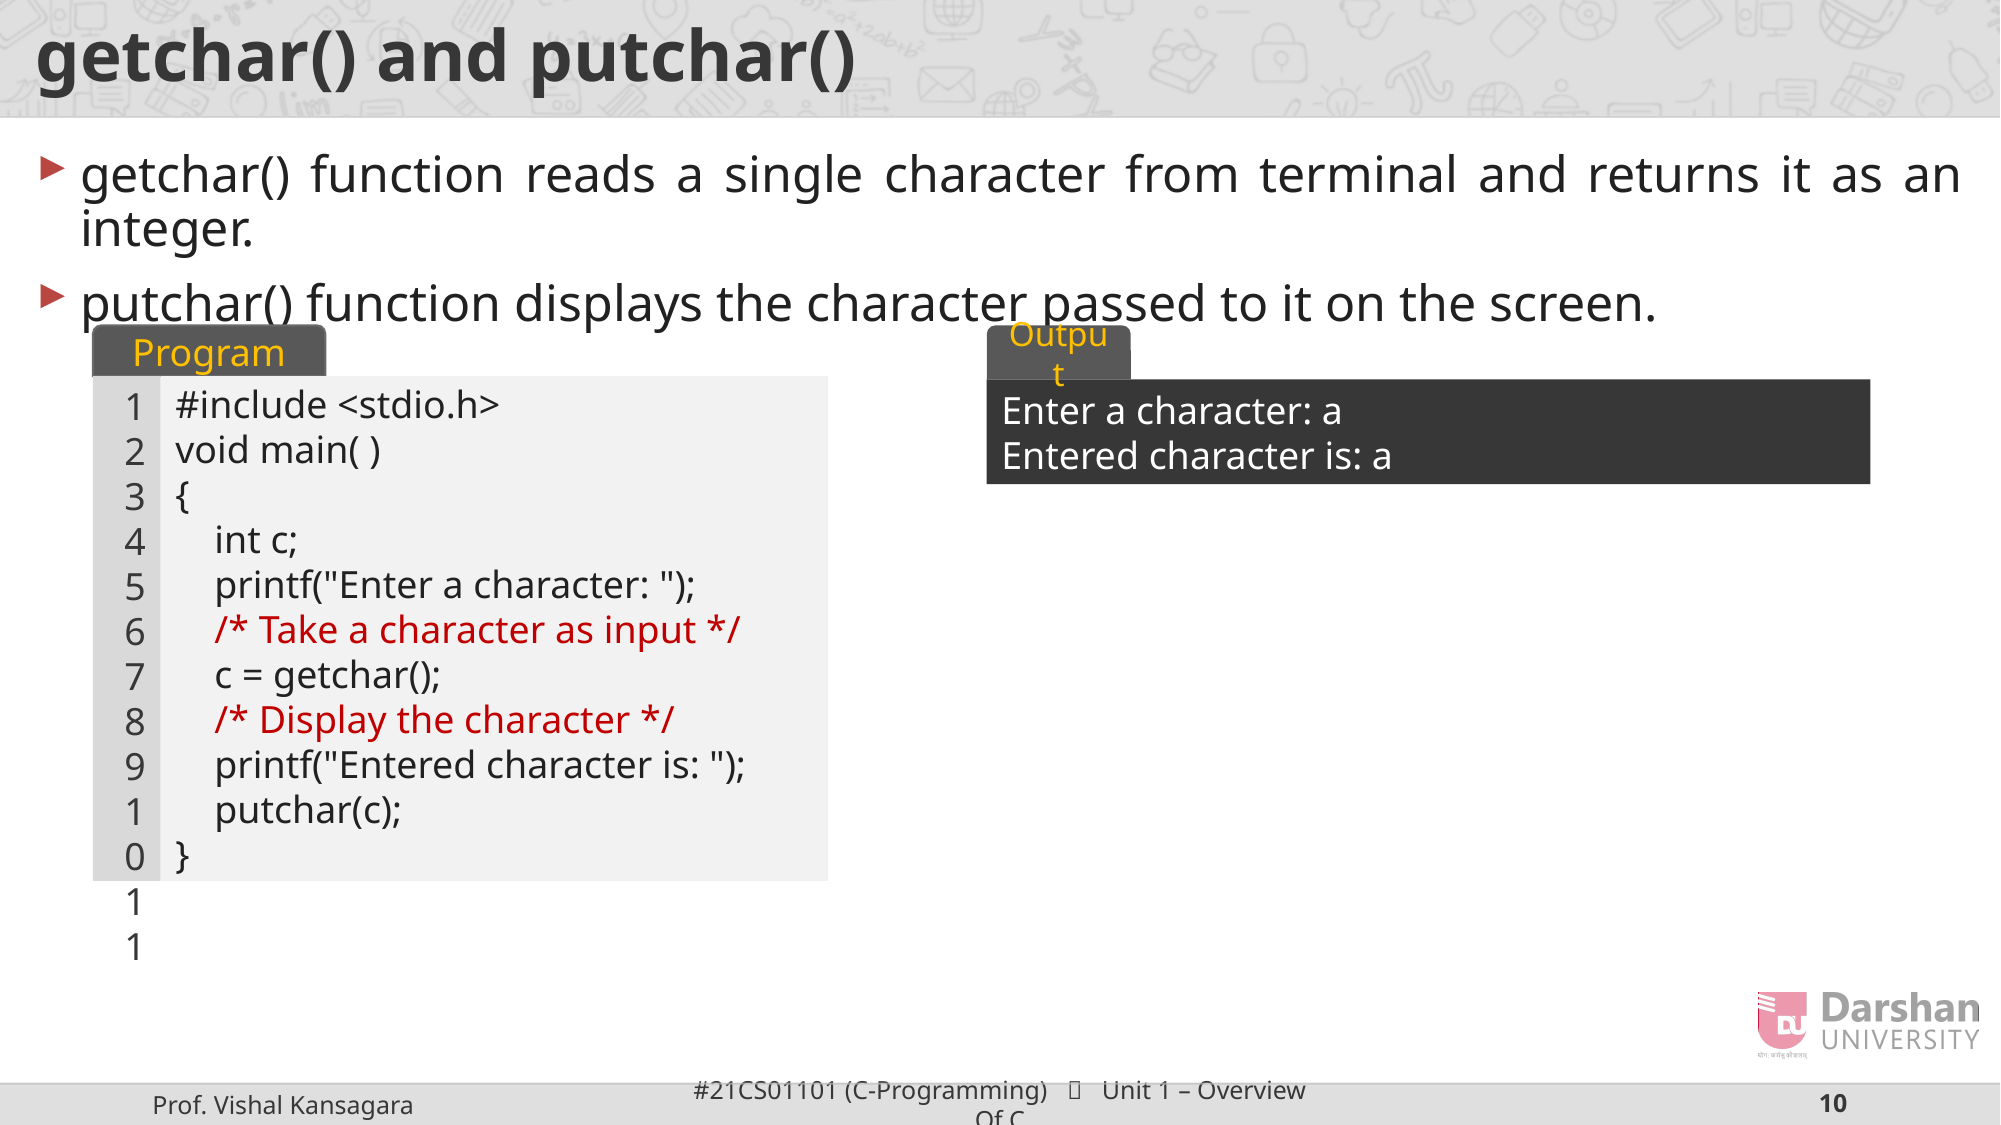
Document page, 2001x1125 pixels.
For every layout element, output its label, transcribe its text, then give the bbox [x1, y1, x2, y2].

text_box Output [985, 324, 1132, 381]
title getchar() and putchar() [0, 0, 2000, 117]
text_box 1 2 3 4 5 6 7 8 9 10 11 [92, 375, 160, 882]
text_box #include <stdio.h> void main( ) { int c; printf("Enter a character: "); /* Take a character as input */ c = getchar(); /* Display the character */ printf("Entered character is: "); putchar(c); } [160, 375, 829, 882]
text_box Enter a character: a Entered character is: a [986, 379, 1871, 485]
list getchar() function reads a single character from terminal and returns it as an integer. putchar() function displays the character passed to it on the screen. [21, 141, 1979, 1059]
text_box Program [91, 324, 327, 378]
